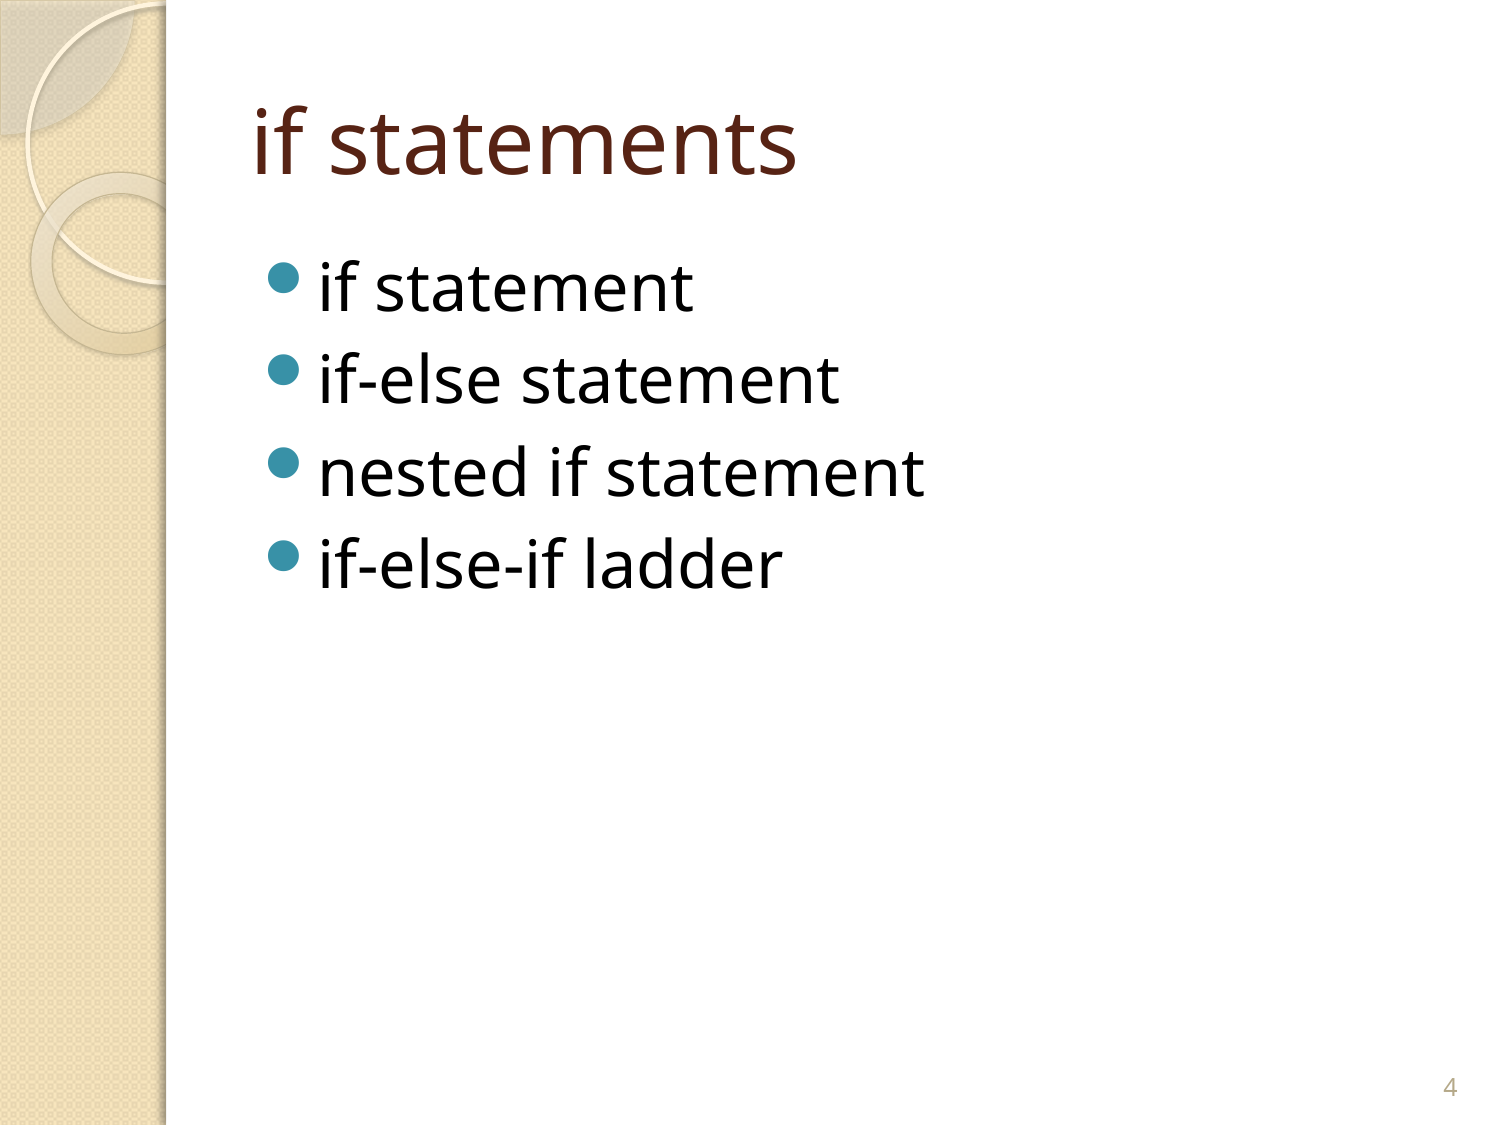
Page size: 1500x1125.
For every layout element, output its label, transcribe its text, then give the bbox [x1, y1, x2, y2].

title if statements [235, 45, 1466, 233]
slide_number 4 [1413, 1034, 1488, 1113]
list if statement if-else statement nested if statement if-else-if ladder [235, 237, 1466, 1025]
